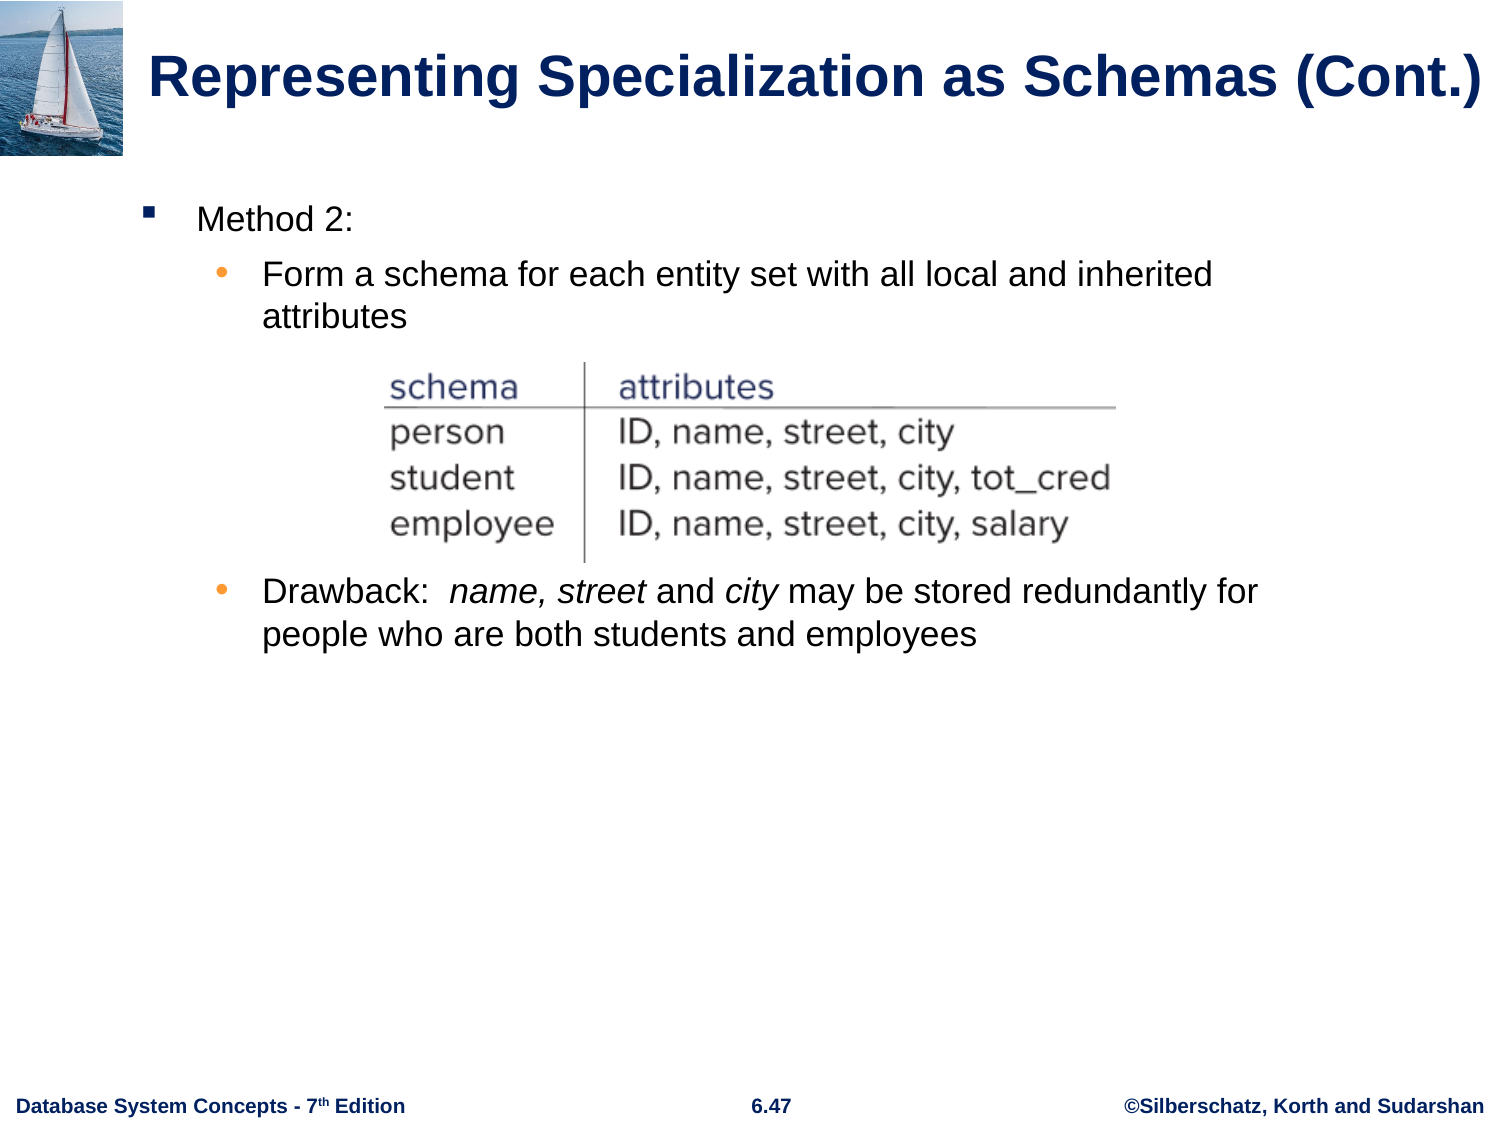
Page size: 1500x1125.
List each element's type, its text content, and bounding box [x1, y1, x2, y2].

picture [384, 362, 1116, 563]
picture [0, 1, 123, 156]
list Method 2: Form a schema for each entity set with all local and inherited attributes Drawback: name, street and city may be stored redundantly for people who are both students and employees [125, 188, 1338, 841]
title Representing Specialization as Schemas (Cont.) [82, 15, 1500, 117]
